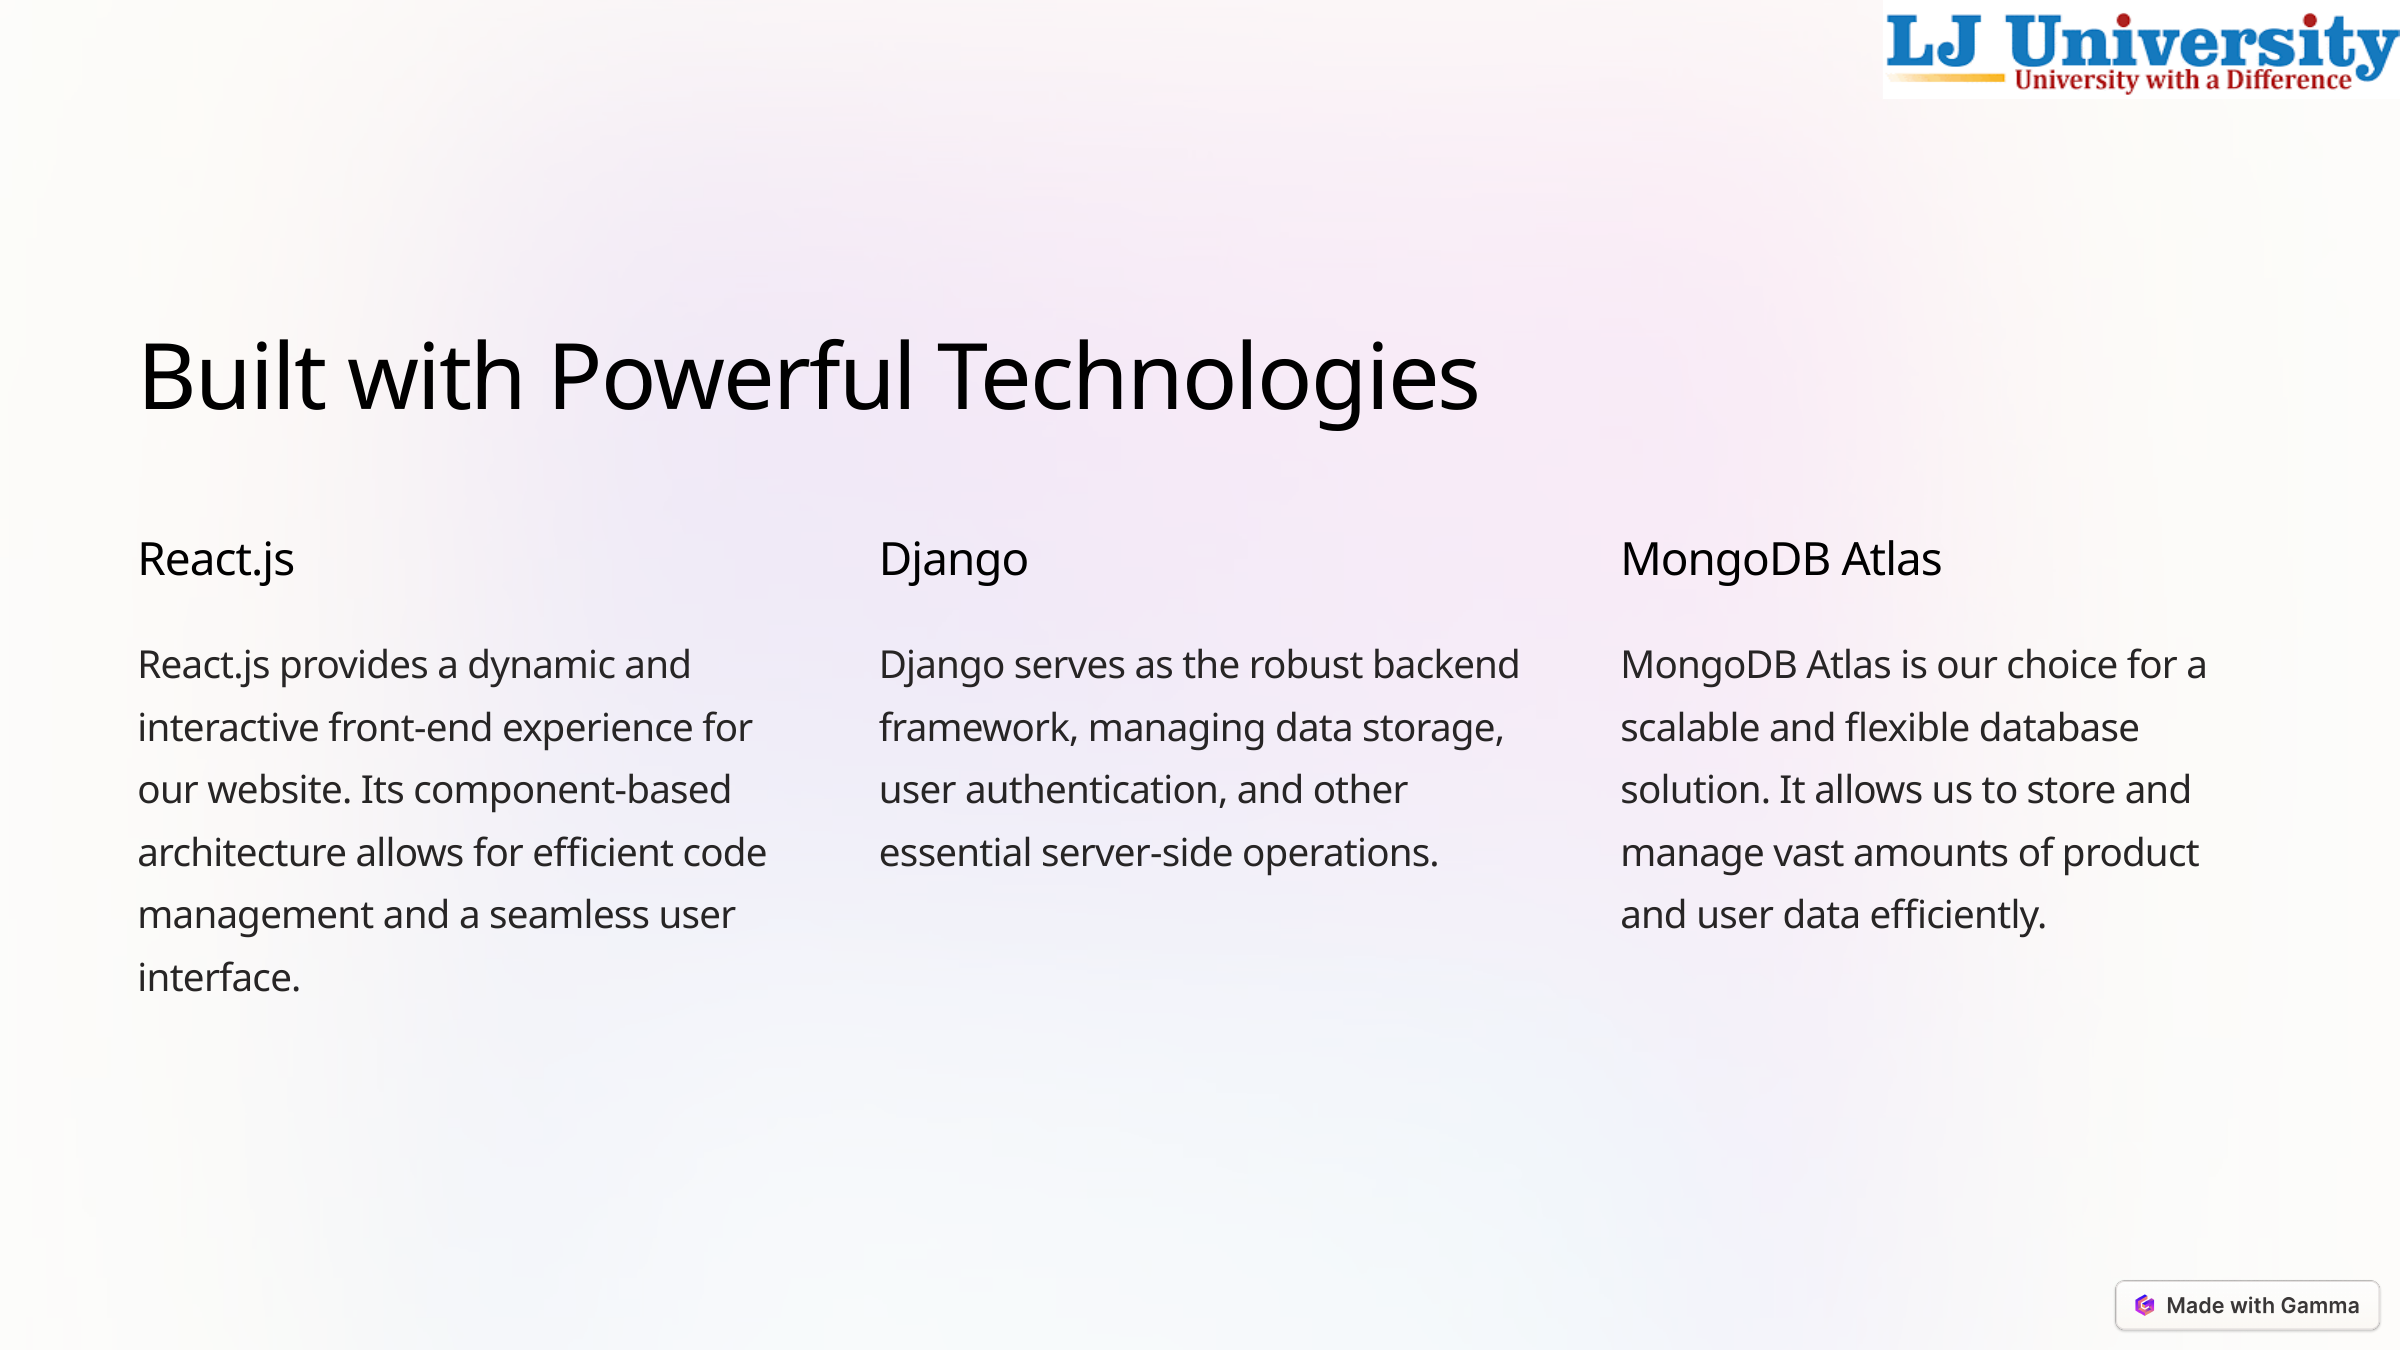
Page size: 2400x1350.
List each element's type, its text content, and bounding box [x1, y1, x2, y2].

text_box MongoDB Atlas is our choice for a scalable and flexible database solution. It allows us to store and manage vast amounts of product and user data efficiently. [1620, 624, 2265, 939]
text_box React.js provides a dynamic and interactive front-end experience for our website. Its component-based architecture allows for efficient code management and a seamless user interface. [137, 624, 782, 1002]
picture [2106, 1271, 2389, 1339]
picture [1882, 0, 2400, 100]
text_box Built with Powerful Technologies [137, 313, 1459, 429]
text_box MongoDB Atlas [1620, 527, 2083, 585]
text_box Django [878, 527, 1341, 585]
text_box React.js [137, 527, 600, 585]
text_box Django serves as the robust backend framework, managing data storage, user authentication, and other essential server-side operations. [878, 624, 1524, 876]
